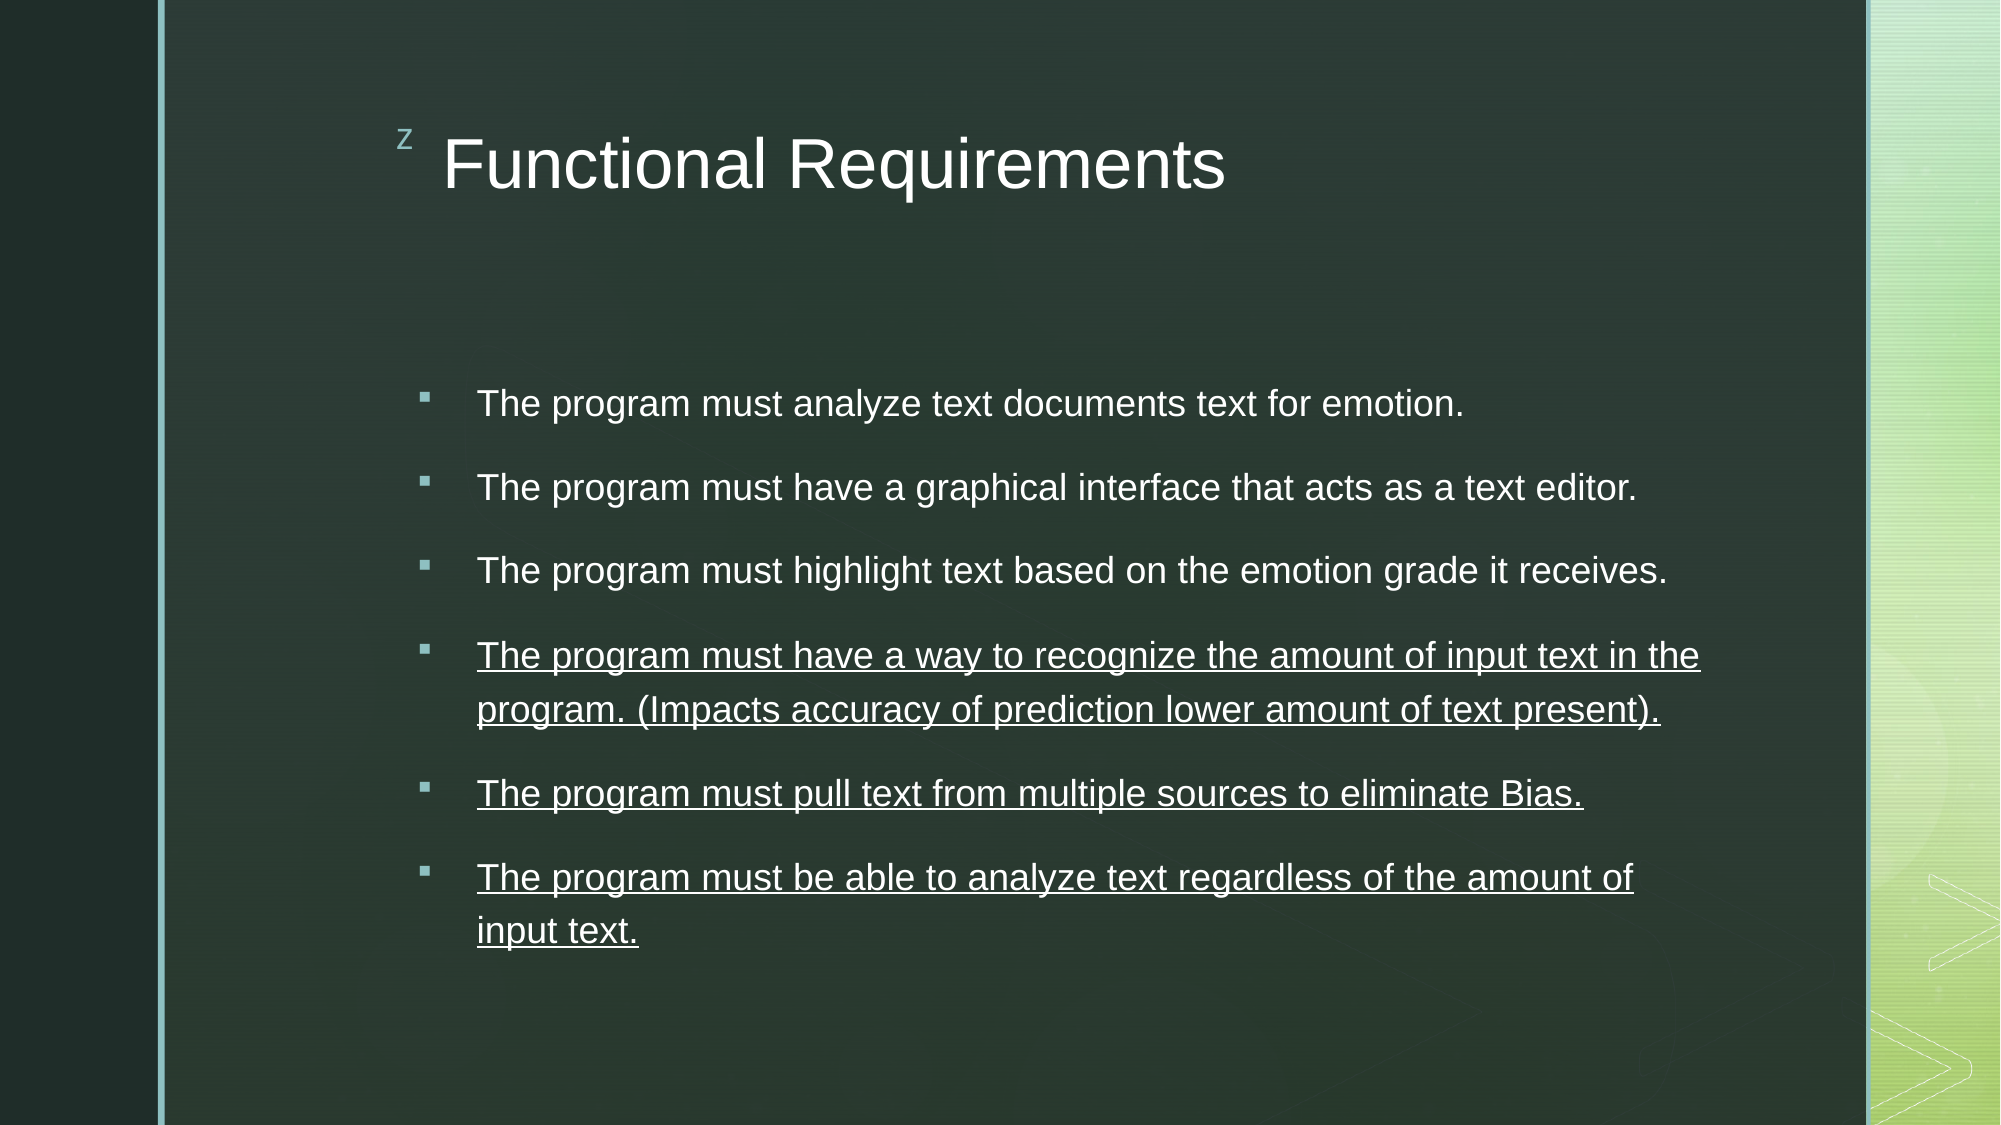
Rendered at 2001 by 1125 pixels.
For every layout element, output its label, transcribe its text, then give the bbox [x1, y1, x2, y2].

list The program must analyze text documents text for emotion. The program must have a graphical interface that acts as a text editor. The program must highlight text based on the emotion grade it receives. The program must have a way to recognize the amount of input text in the program. (Impacts accuracy of prediction lower amount of text present). The program must pull text from multiple sources to eliminate Bias. The program must be able to analyze text regardless of the amount of input text. [402, 287, 1733, 993]
title Functional Requirements [427, 119, 1733, 287]
picture [1871, 0, 2001, 1125]
